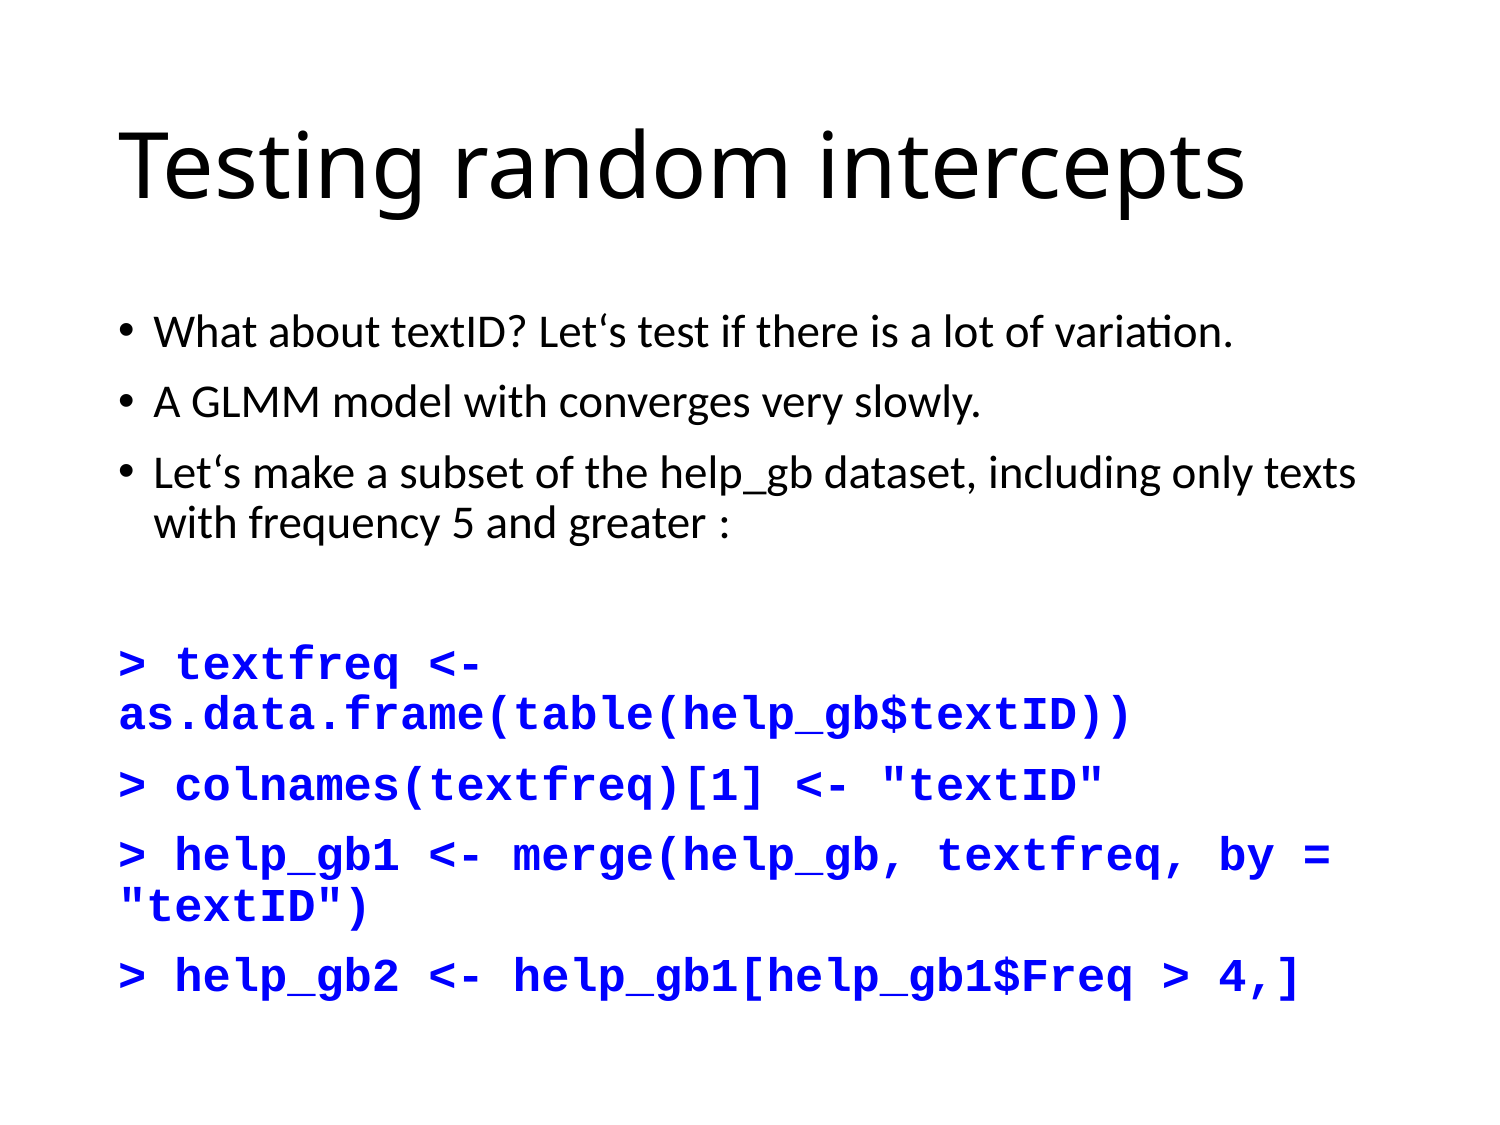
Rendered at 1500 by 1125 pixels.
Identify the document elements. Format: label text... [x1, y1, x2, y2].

title Testing random intercepts [103, 59, 1397, 278]
list What about textID? Let‘s test if there is a lot of variation. A GLMM model with converges very slowly. Let‘s make a subset of the help_gb dataset, including only texts with frequency 5 and greater : > textfreq <- as.data.frame(table(help_gb$textID)) > colnames(textfreq)[1] <- "textID" > help_gb1 <- merge(help_gb, textfreq, by = "textID") > help_gb2 <- help_gb1[help_gb1$Freq > 4,] [103, 299, 1397, 1014]
